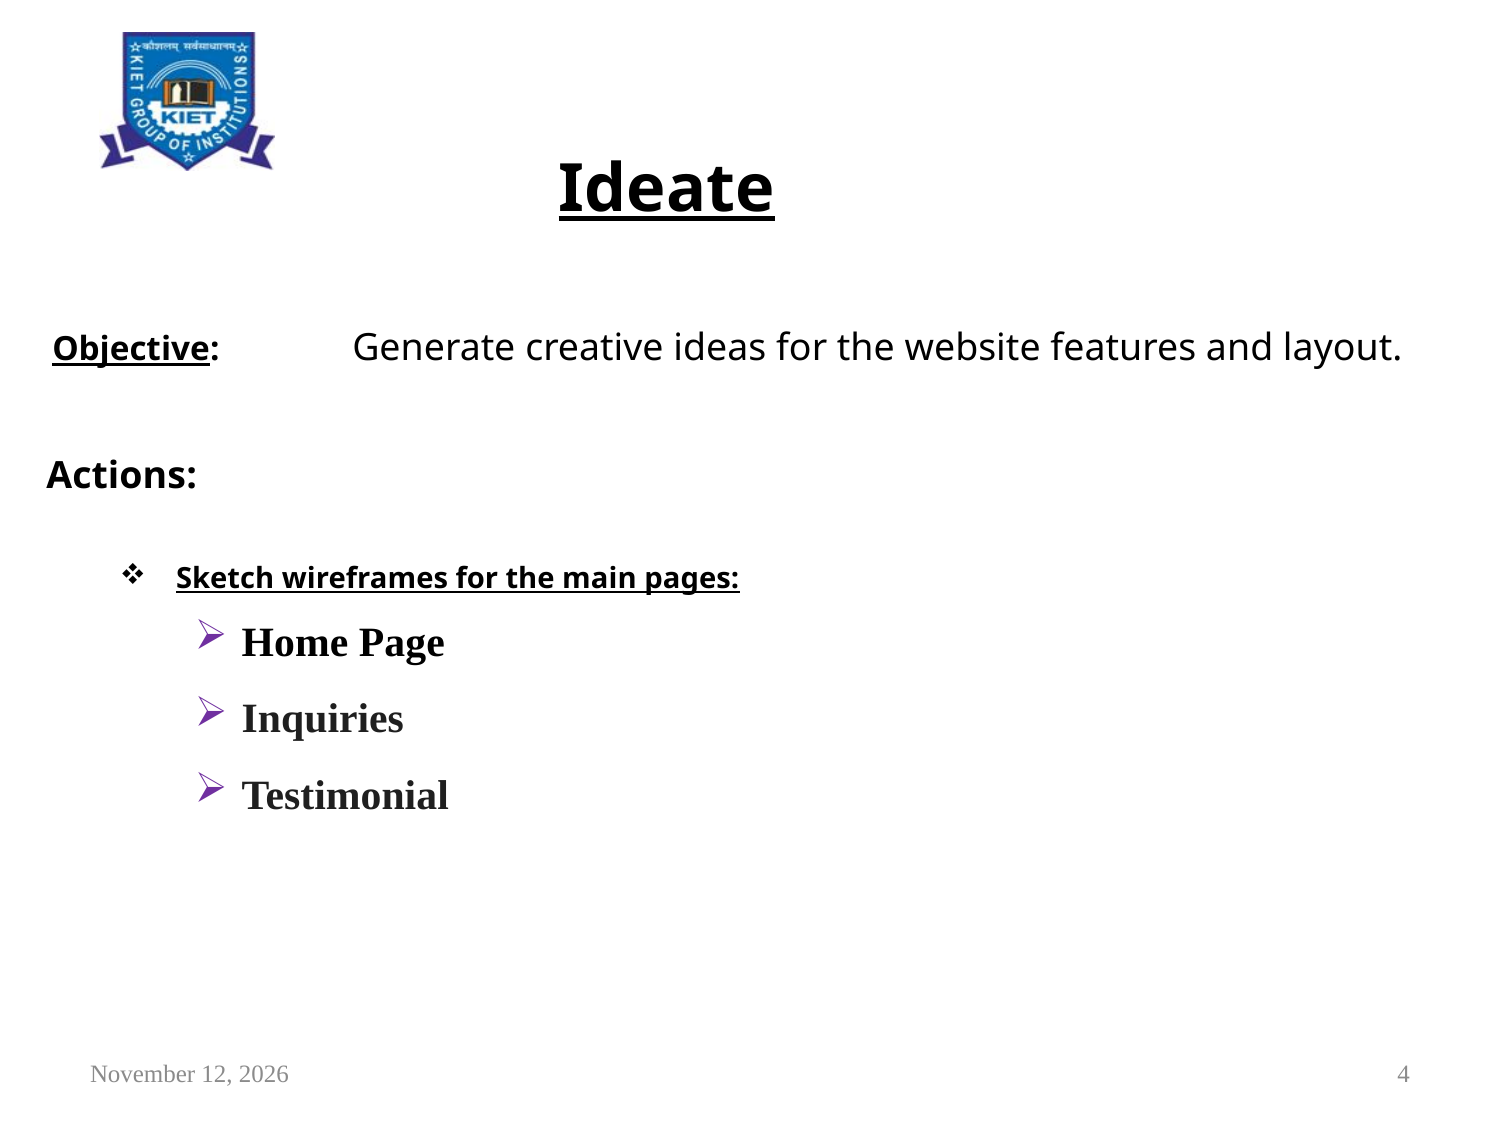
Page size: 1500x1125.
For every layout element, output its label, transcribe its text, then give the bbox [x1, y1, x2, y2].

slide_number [75, 1042, 425, 1103]
picture [99, 32, 276, 171]
text_box Objective: Generate creative ideas for the website features and layout. [37, 312, 1500, 376]
slide_number 4 [1074, 1042, 1425, 1103]
text_box Ideate [543, 137, 863, 233]
text_box Sketch wireframes for the main pages: Home Page Inquiries Testimonial [104, 549, 1500, 826]
text_box Actions: [31, 440, 344, 503]
